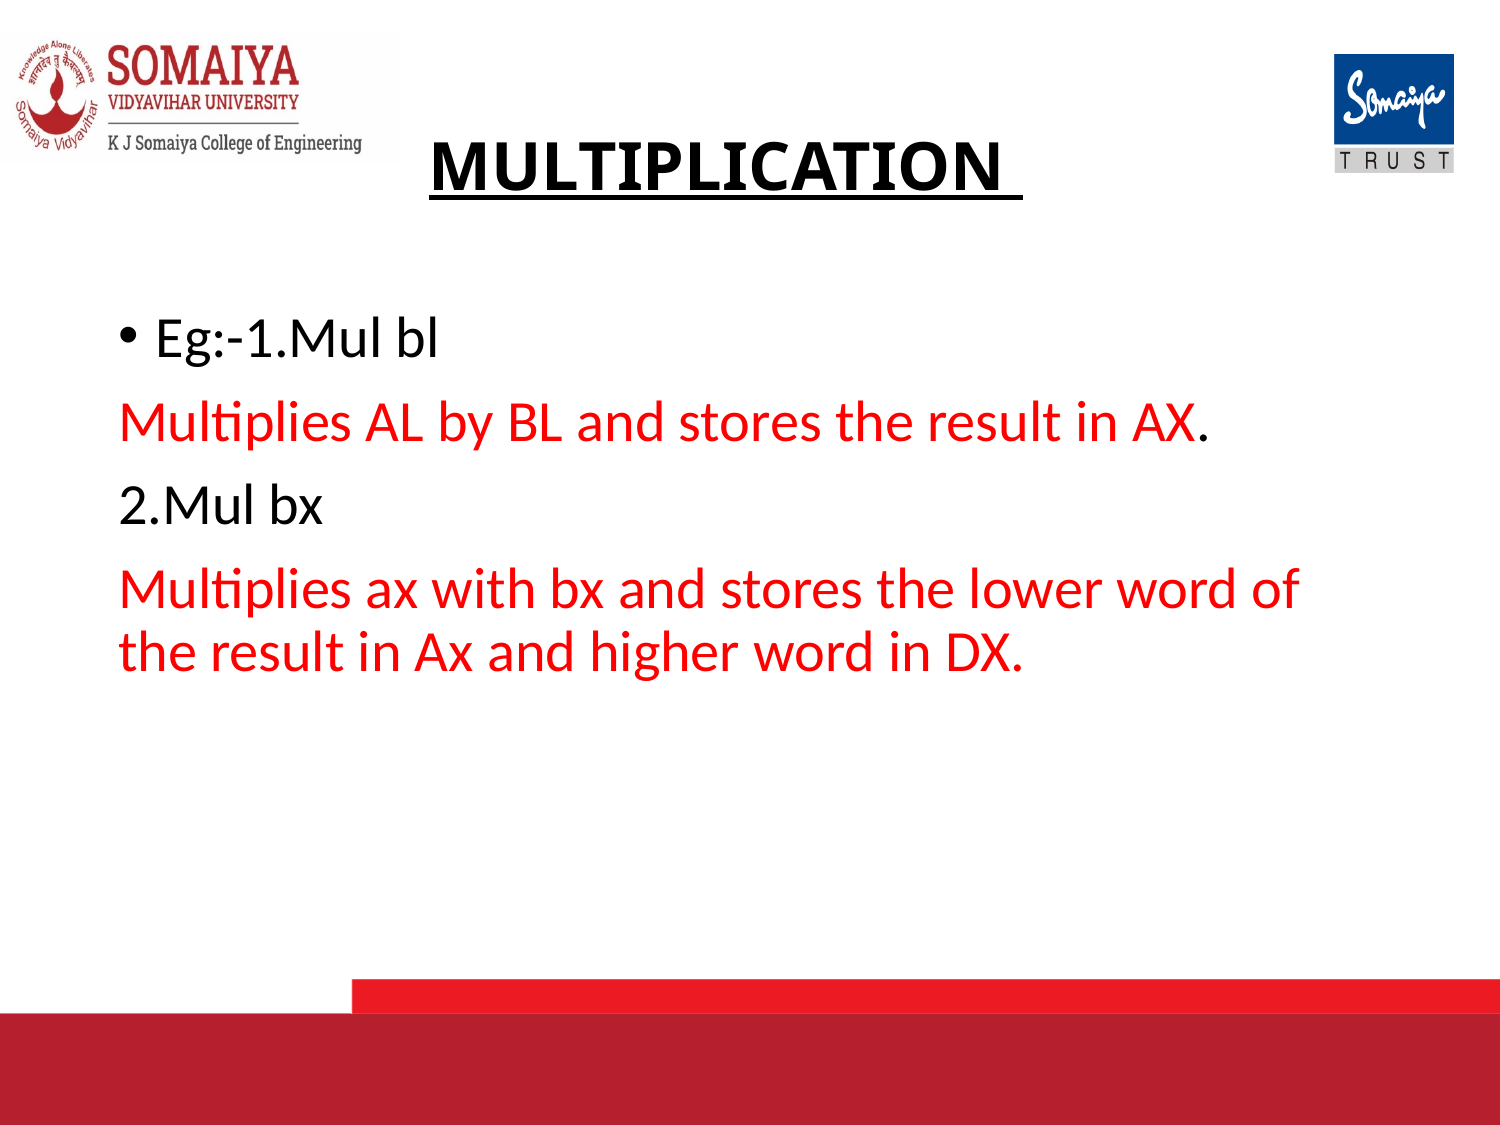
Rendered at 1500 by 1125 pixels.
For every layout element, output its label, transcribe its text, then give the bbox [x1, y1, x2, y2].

title MULTIPLICATION [103, 59, 1397, 278]
picture [0, 980, 1500, 1125]
picture [1334, 54, 1454, 173]
picture [0, 30, 400, 164]
list Eg:-1.Mul bl Multiplies AL by BL and stores the result in AX. 2.Mul bx Multiplies ax with bx and stores the lower word of the result in Ax and higher word in DX. [103, 299, 1397, 1014]
